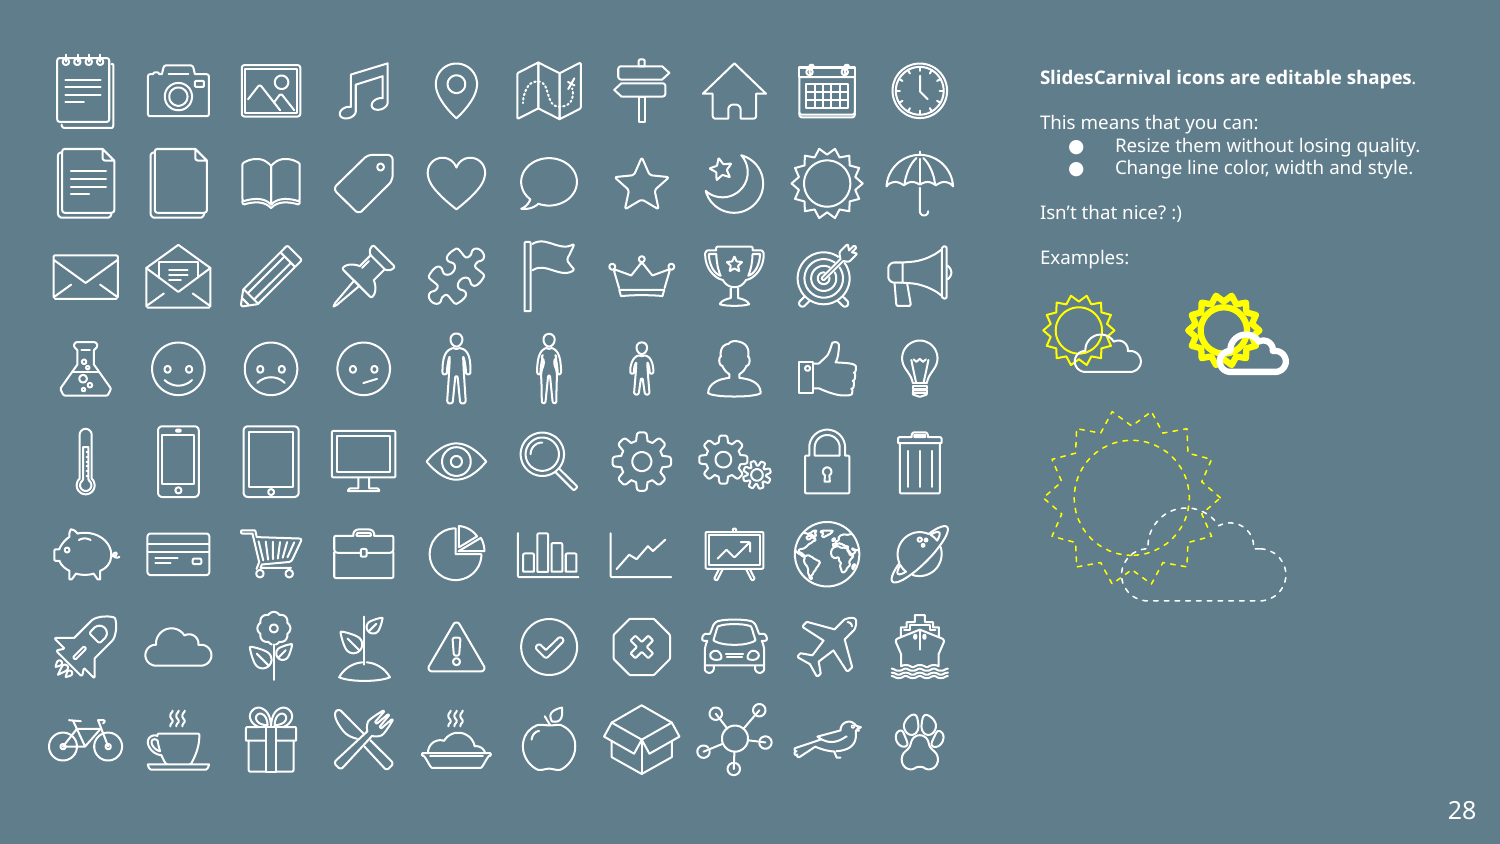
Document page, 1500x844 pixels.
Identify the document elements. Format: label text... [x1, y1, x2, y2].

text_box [892, 63, 948, 119]
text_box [901, 340, 938, 397]
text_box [147, 65, 210, 117]
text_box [147, 710, 210, 770]
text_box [524, 241, 574, 312]
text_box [794, 521, 860, 587]
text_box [151, 342, 205, 396]
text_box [249, 611, 293, 681]
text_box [520, 432, 578, 491]
text_box SlidesCarnival icons are editable shapes. This means that you can: Resize them without losing quality. Change line color, width and style. Isn’t that nice? :) Examples: [1024, 51, 1451, 302]
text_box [891, 525, 949, 583]
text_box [603, 705, 680, 775]
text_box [48, 719, 123, 761]
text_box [57, 148, 115, 218]
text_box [426, 443, 487, 480]
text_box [522, 707, 576, 771]
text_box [697, 703, 772, 776]
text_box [888, 246, 952, 307]
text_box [701, 619, 768, 674]
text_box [146, 244, 211, 308]
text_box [797, 617, 857, 677]
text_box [331, 430, 396, 492]
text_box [76, 428, 95, 495]
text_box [897, 432, 942, 494]
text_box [630, 342, 654, 395]
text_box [150, 148, 208, 218]
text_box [240, 529, 302, 578]
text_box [886, 151, 954, 216]
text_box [891, 614, 949, 679]
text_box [334, 709, 393, 770]
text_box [791, 148, 863, 219]
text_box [1043, 411, 1221, 585]
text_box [895, 714, 944, 770]
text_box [338, 616, 391, 682]
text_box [610, 532, 672, 578]
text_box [337, 342, 391, 396]
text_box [705, 528, 764, 581]
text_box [799, 341, 857, 396]
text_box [244, 342, 298, 396]
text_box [421, 710, 492, 769]
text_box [54, 616, 117, 678]
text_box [797, 244, 857, 307]
slide_number ‹#› [1401, 779, 1492, 844]
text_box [240, 245, 302, 307]
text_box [333, 529, 394, 579]
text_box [245, 707, 297, 772]
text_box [536, 333, 562, 404]
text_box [333, 245, 395, 307]
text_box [442, 333, 471, 404]
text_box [1043, 295, 1115, 366]
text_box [54, 529, 120, 580]
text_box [699, 435, 771, 489]
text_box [517, 532, 579, 578]
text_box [241, 64, 301, 117]
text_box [60, 341, 111, 396]
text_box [609, 256, 675, 297]
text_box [613, 59, 670, 123]
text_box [516, 62, 582, 120]
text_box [704, 246, 764, 307]
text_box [1187, 295, 1260, 366]
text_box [794, 721, 862, 758]
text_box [53, 255, 118, 299]
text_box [147, 533, 210, 576]
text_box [799, 64, 856, 118]
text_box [56, 54, 114, 129]
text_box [429, 525, 485, 581]
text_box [242, 158, 300, 209]
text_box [705, 155, 764, 214]
